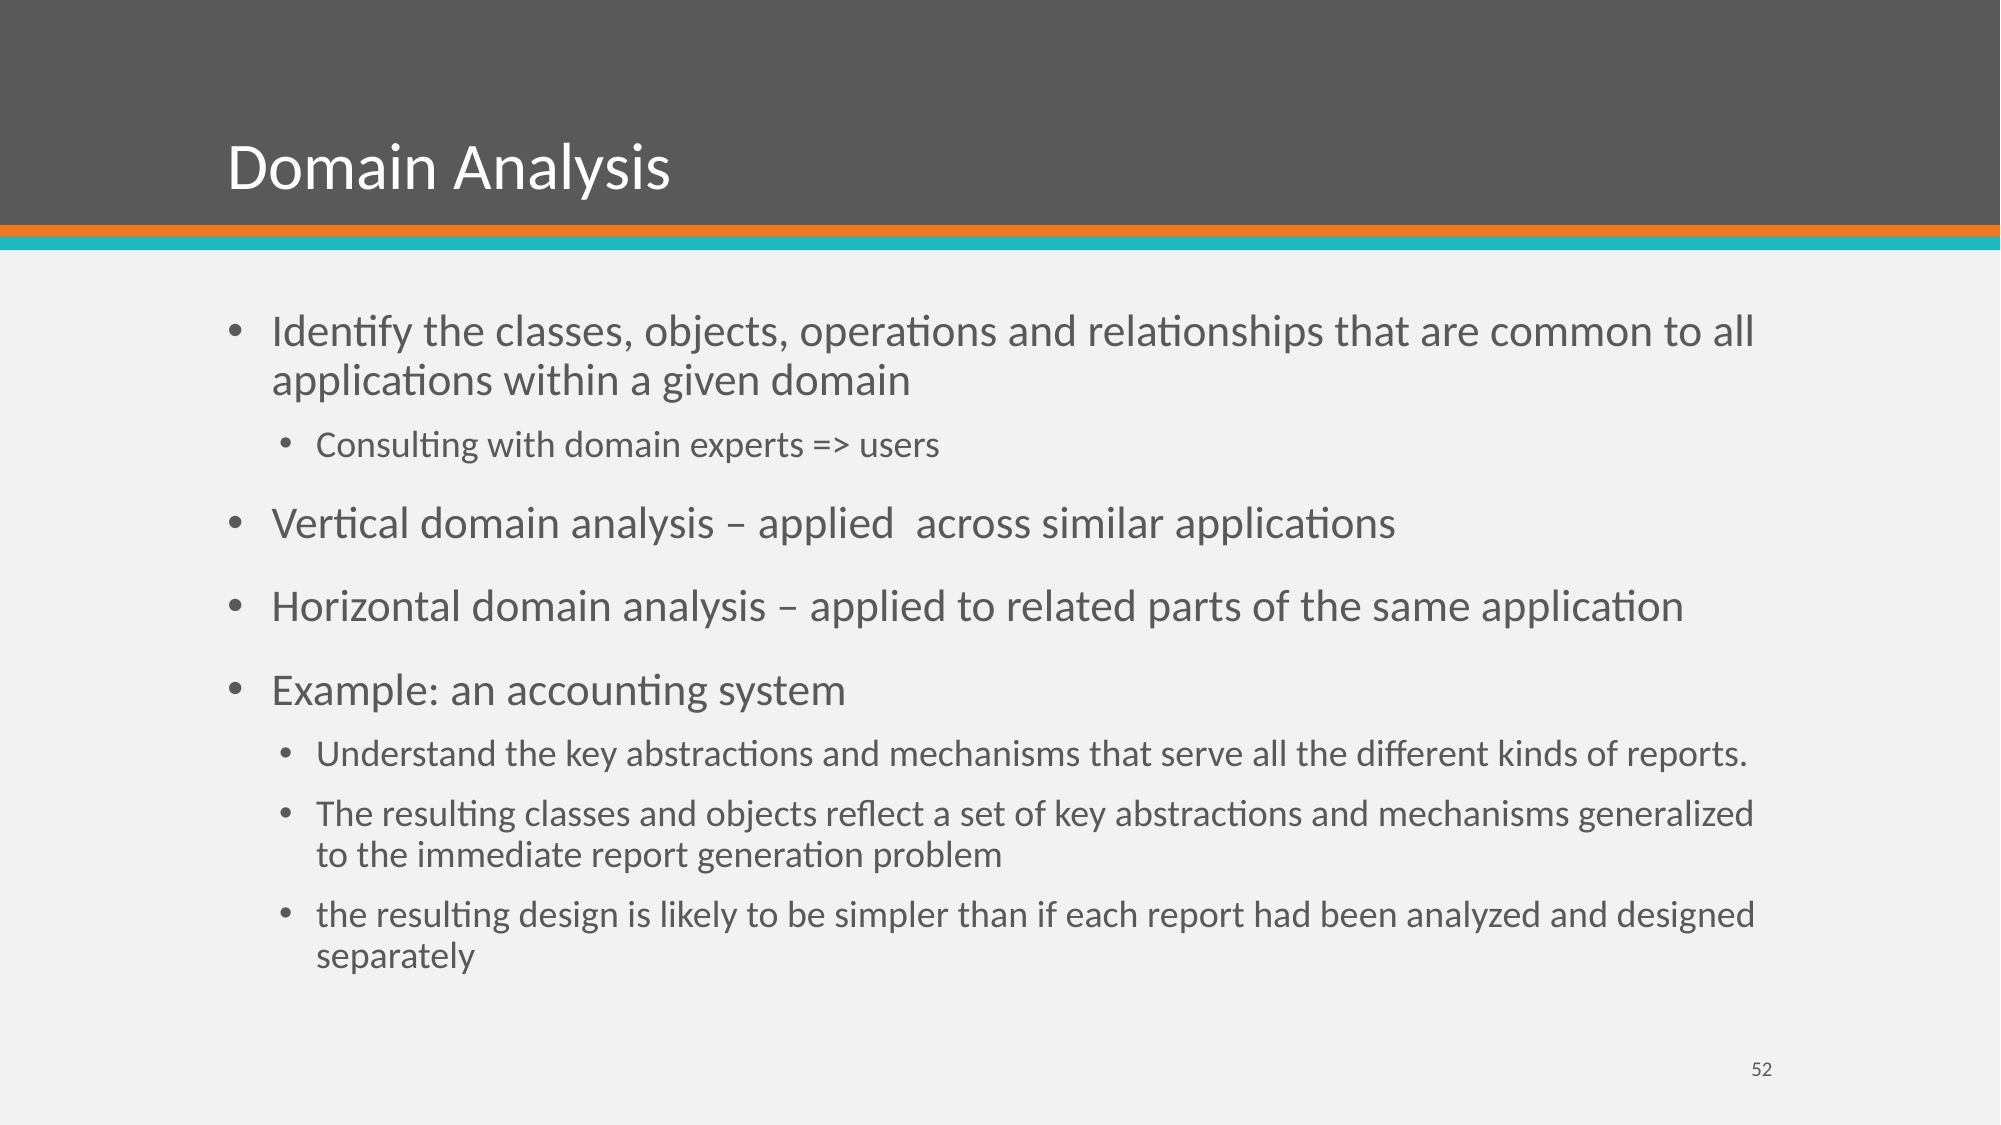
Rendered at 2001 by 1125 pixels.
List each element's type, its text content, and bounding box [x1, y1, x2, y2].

list Identify the classes, objects, operations and relationships that are common to all applications within a given domain Consulting with domain experts => users Vertical domain analysis – applied across similar applications Horizontal domain analysis – applied to related parts of the same application Example: an accounting system Understand the key abstractions and mechanisms that serve all the different kinds of reports. The resulting classes and objects reflect a set of key abstractions and mechanisms generalized to the immediate report generation problem the resulting design is likely to be simpler than if each report had been analyzed and designed separately [212, 299, 1788, 1013]
slide_number 52 [1562, 1045, 1788, 1091]
title Domain Analysis [212, 41, 1788, 212]
